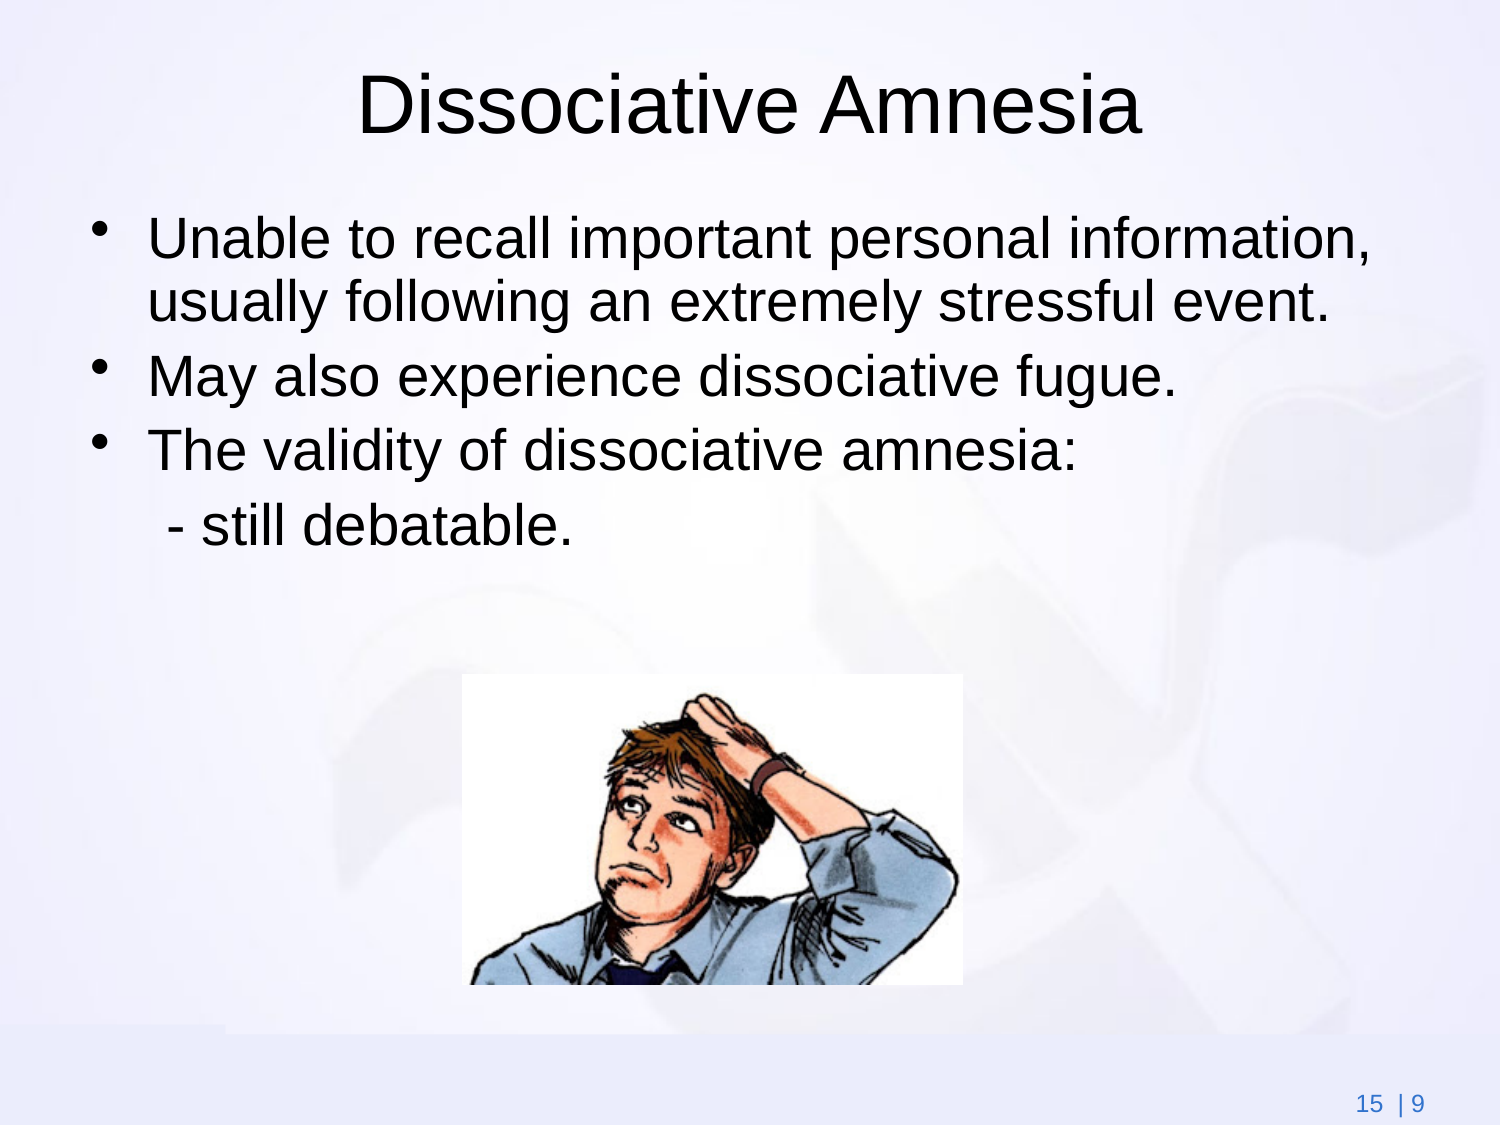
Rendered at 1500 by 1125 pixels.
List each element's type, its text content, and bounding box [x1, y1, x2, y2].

title Dissociative Amnesia [75, 12, 1425, 200]
list Unable to recall important personal information, usually following an extremely stressful event. May also experience dissociative fugue. The validity of dissociative amnesia: - still debatable. [75, 200, 1426, 951]
picture [0, 0, 1500, 1034]
